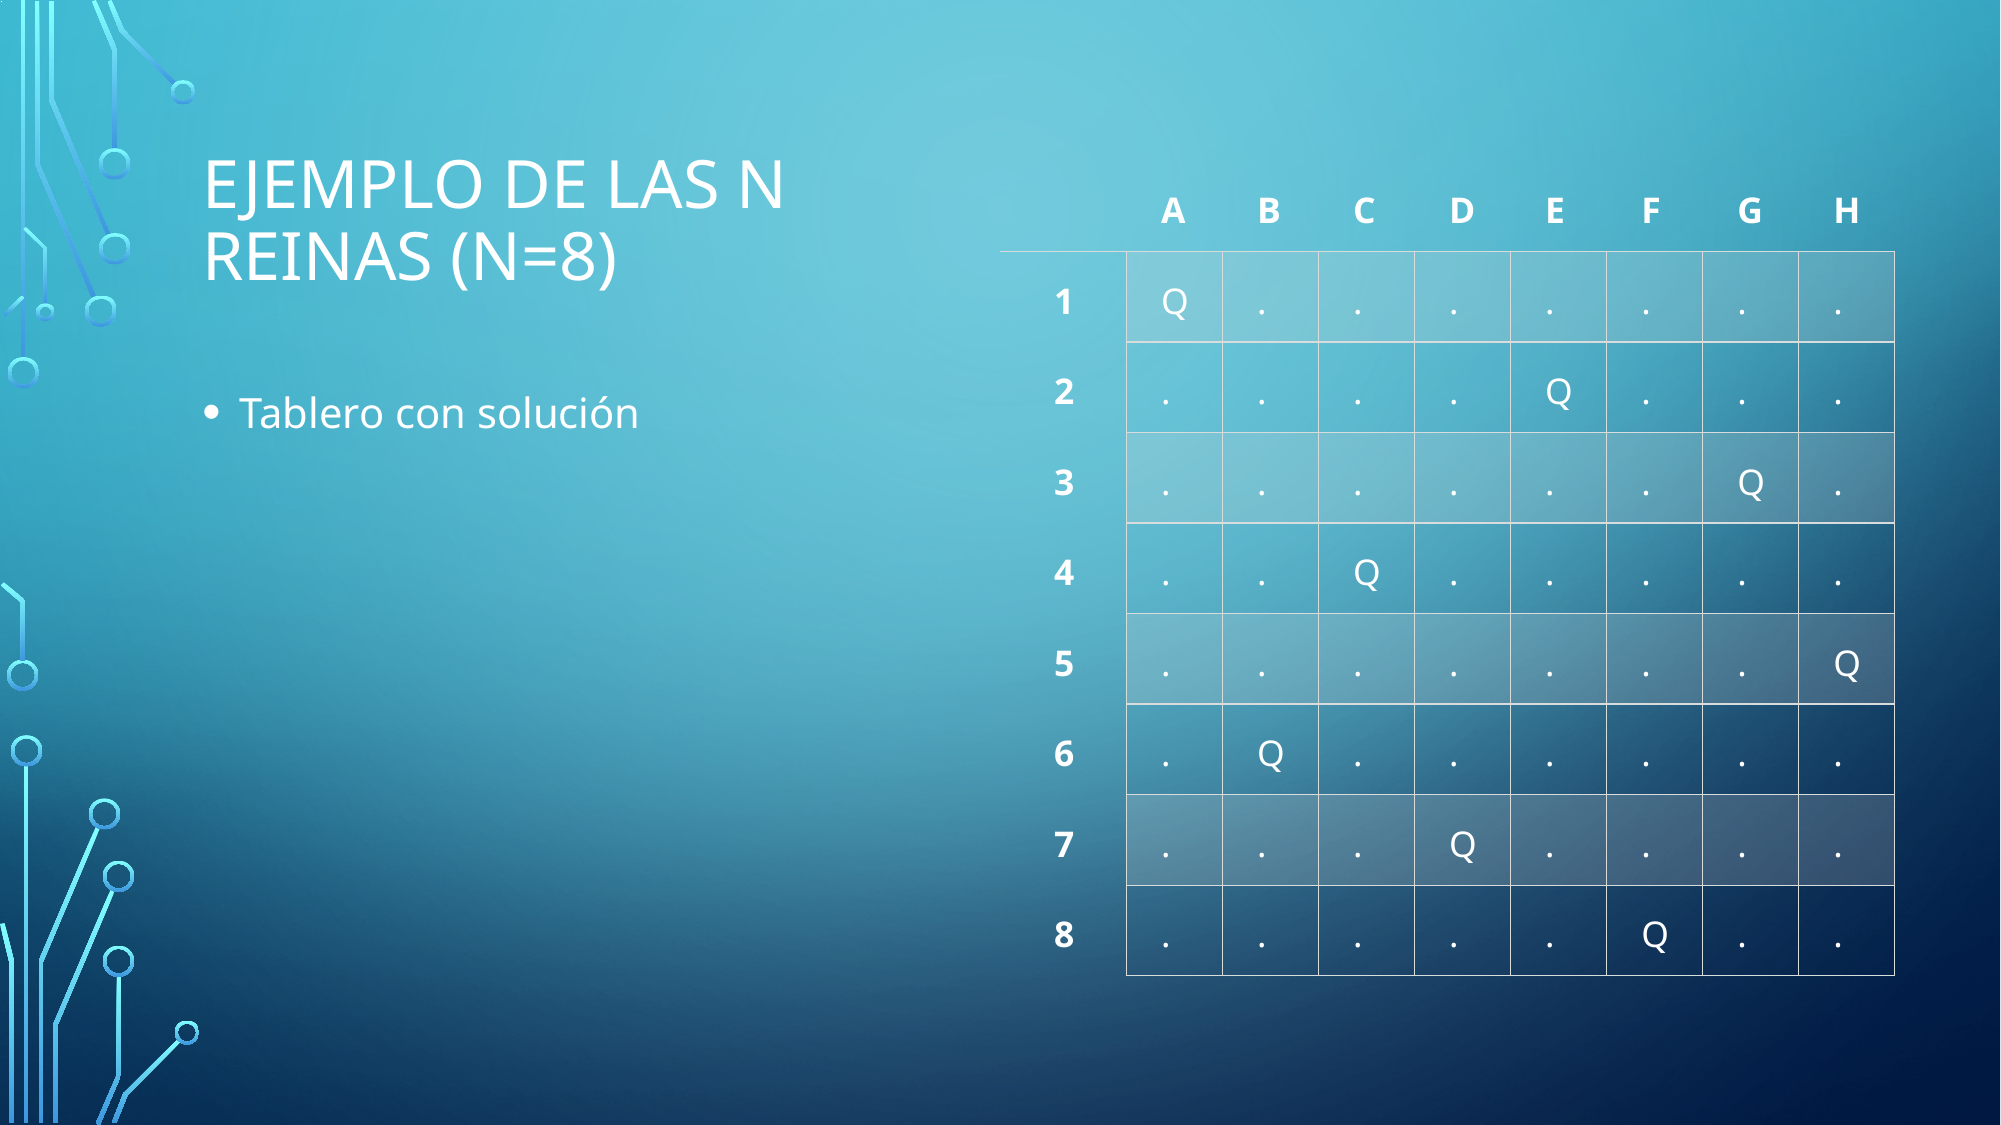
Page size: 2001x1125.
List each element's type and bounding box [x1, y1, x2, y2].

picture [201, 0, 2000, 1125]
text_box [0, 0, 201, 1125]
